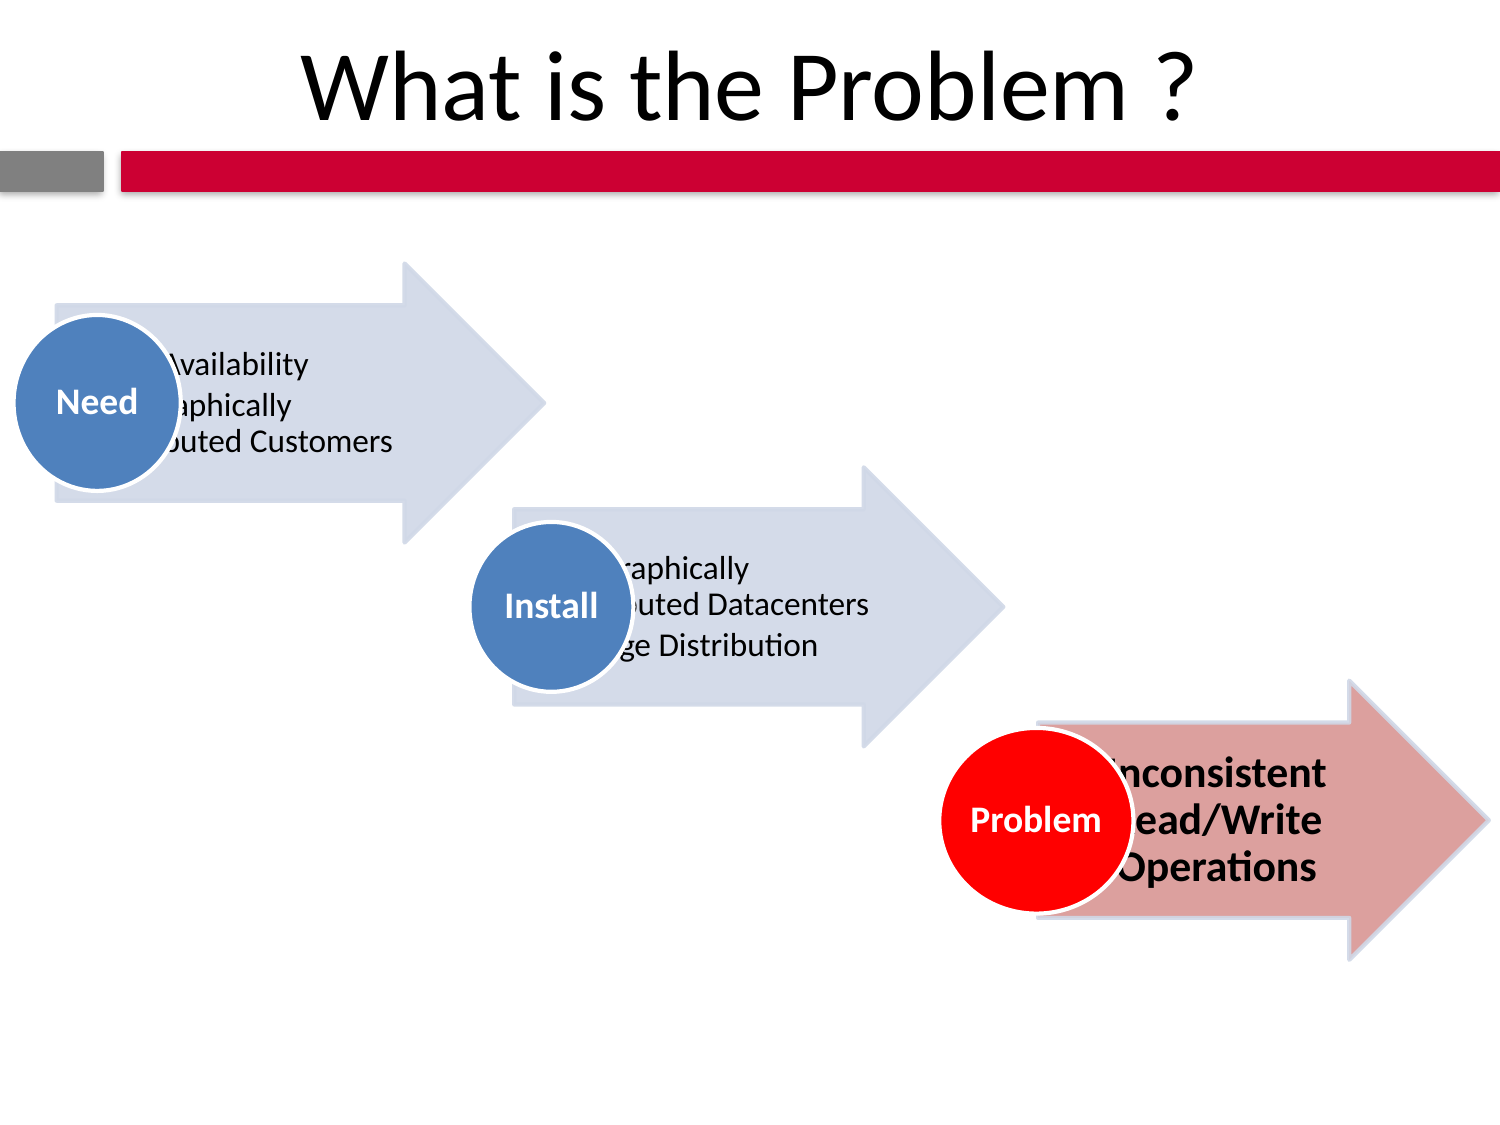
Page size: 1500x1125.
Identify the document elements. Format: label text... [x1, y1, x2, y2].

text_box [0, 151, 104, 192]
text_box [121, 151, 1500, 192]
title What is the Problem ? [75, 27, 1425, 135]
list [0, 208, 1500, 1006]
